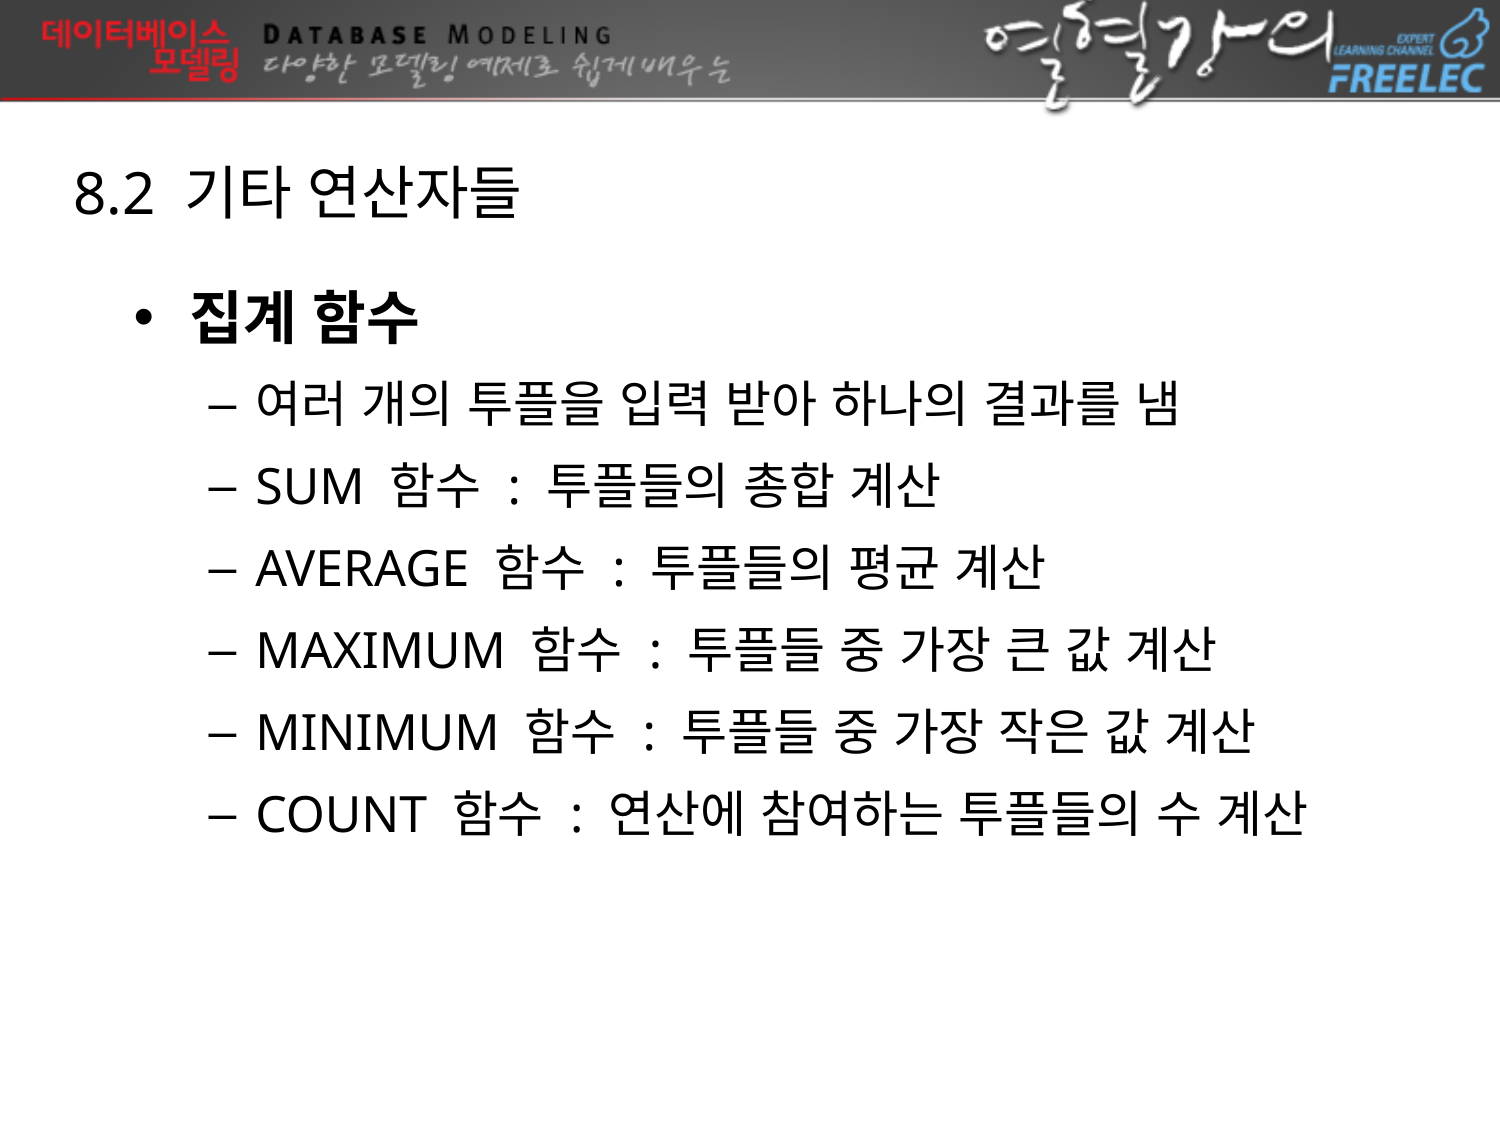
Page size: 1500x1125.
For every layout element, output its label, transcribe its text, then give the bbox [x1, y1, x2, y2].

text_box 집계 함수 여러 개의 투플을 입력 받아 하나의 결과를 냄 SUM 함수 : 투플들의 총합 계산 AVERAGE 함수 : 투플들의 평균 계산 MAXIMUM 함수 : 투플들 중 가장 큰 값 계산 MINIMUM 함수 : 투플들 중 가장 작은 값 계산 COUNT 함수 : 연산에 참여하는 투플들의 수 계산 [118, 259, 1465, 851]
text_box 8.2 기타 연산자들 [58, 148, 537, 234]
picture [0, 0, 1500, 1125]
